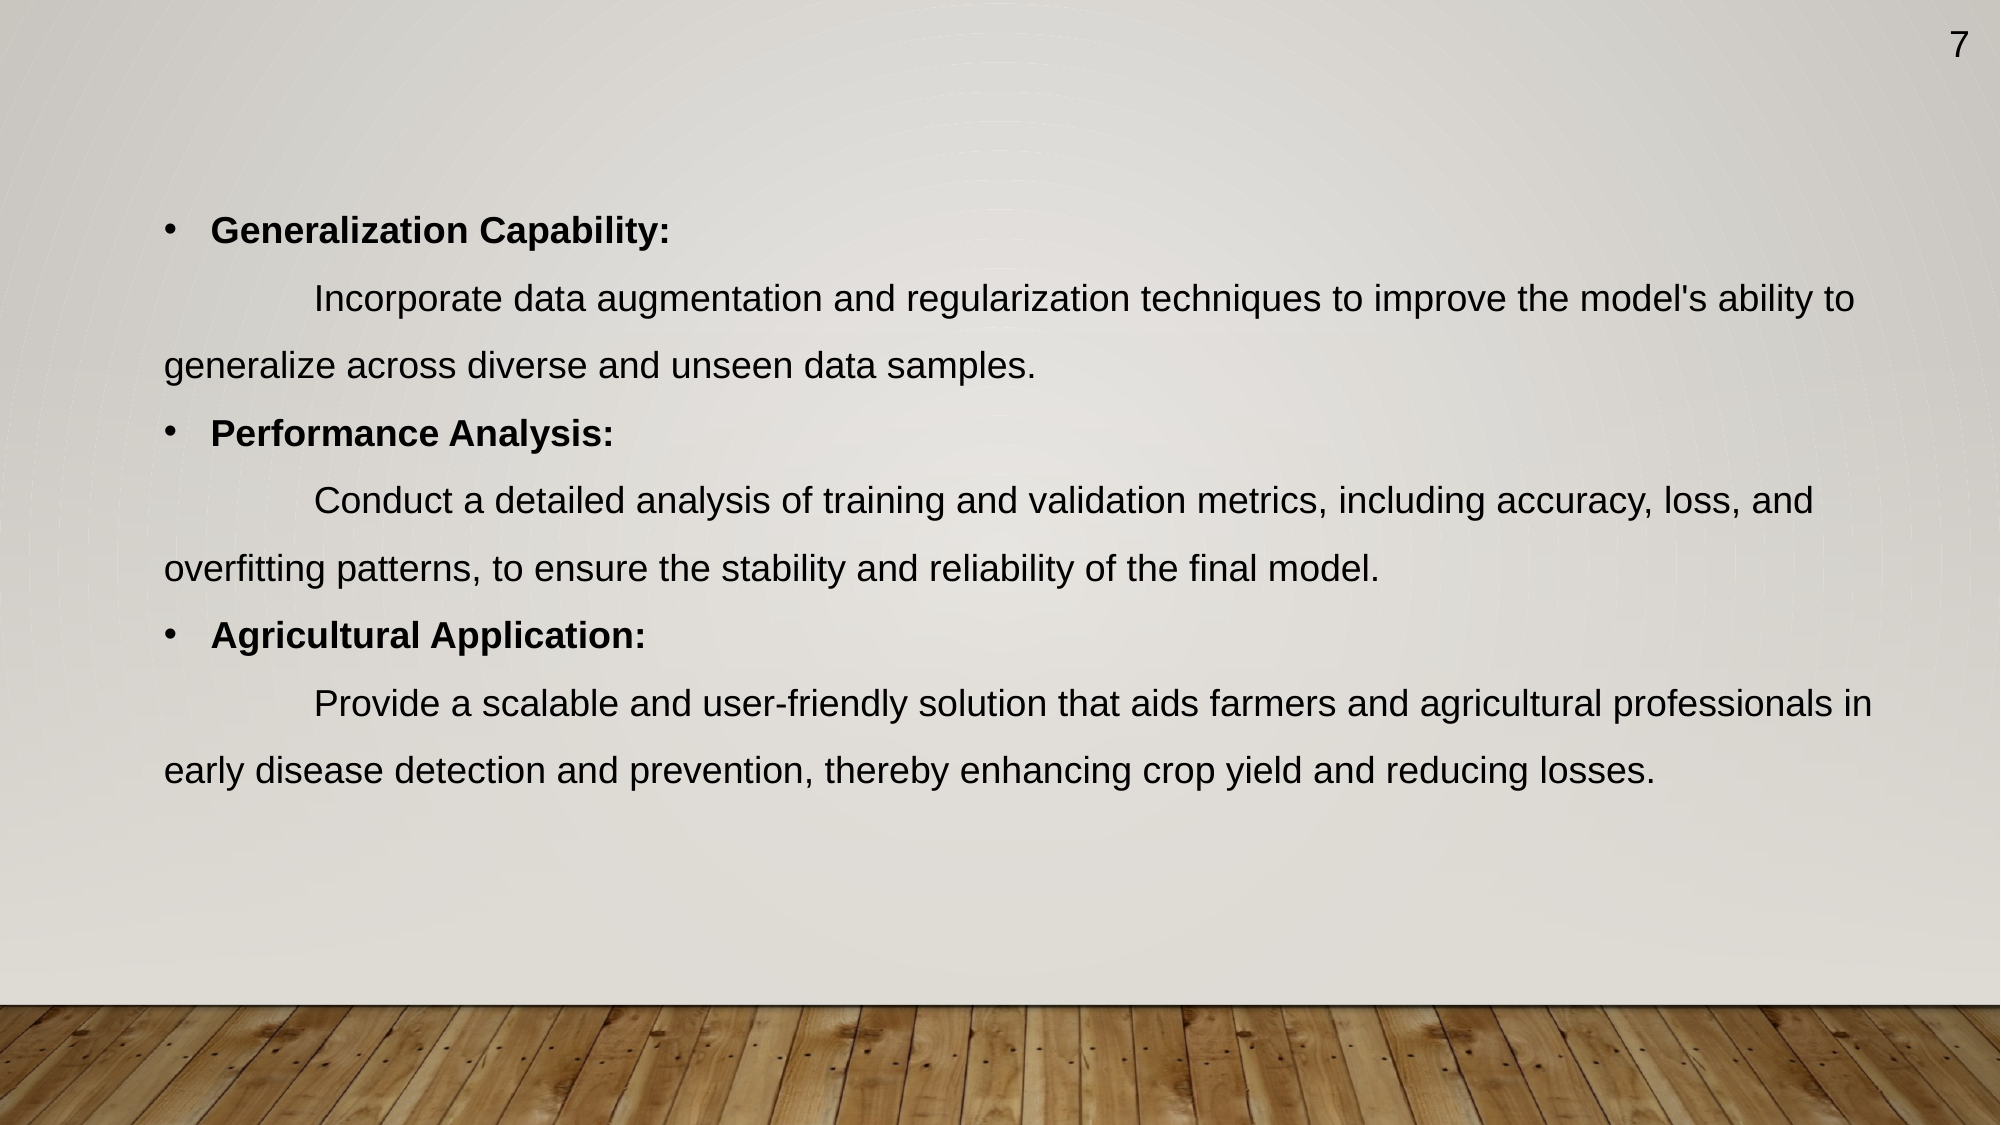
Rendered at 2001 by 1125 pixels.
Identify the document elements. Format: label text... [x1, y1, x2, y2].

text_box Generalization Capability: Incorporate data augmentation and regularization techniques to improve the model's ability to generalize across diverse and unseen data samples. Performance Analysis: Conduct a detailed analysis of training and validation metrics, including accuracy, loss, and overfitting patterns, to ensure the stability and reliability of the final model. Agricultural Application: Provide a scalable and user-friendly solution that aids farmers and agricultural professionals in early disease detection and prevention, thereby enhancing crop yield and reducing losses. [156, 176, 1922, 799]
picture [0, 1005, 2000, 1125]
slide_number 7 [1938, 12, 1978, 71]
